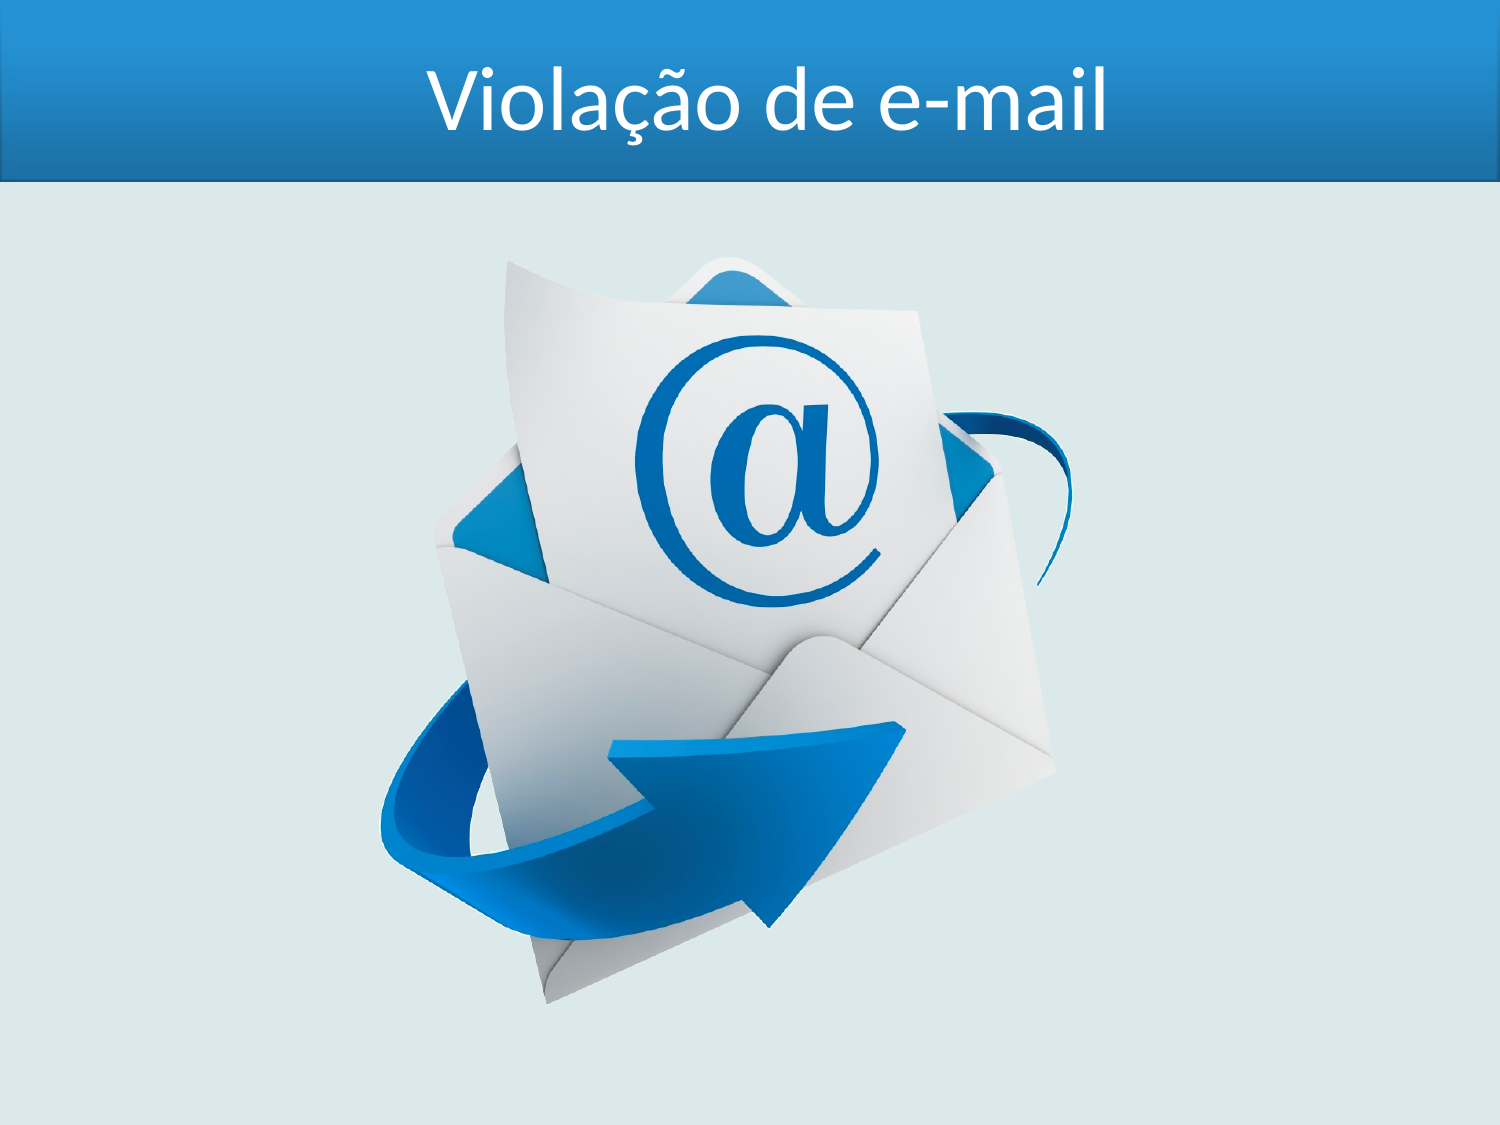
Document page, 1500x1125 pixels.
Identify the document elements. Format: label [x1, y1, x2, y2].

list [0, 0, 1500, 182]
picture [304, 210, 1193, 1008]
